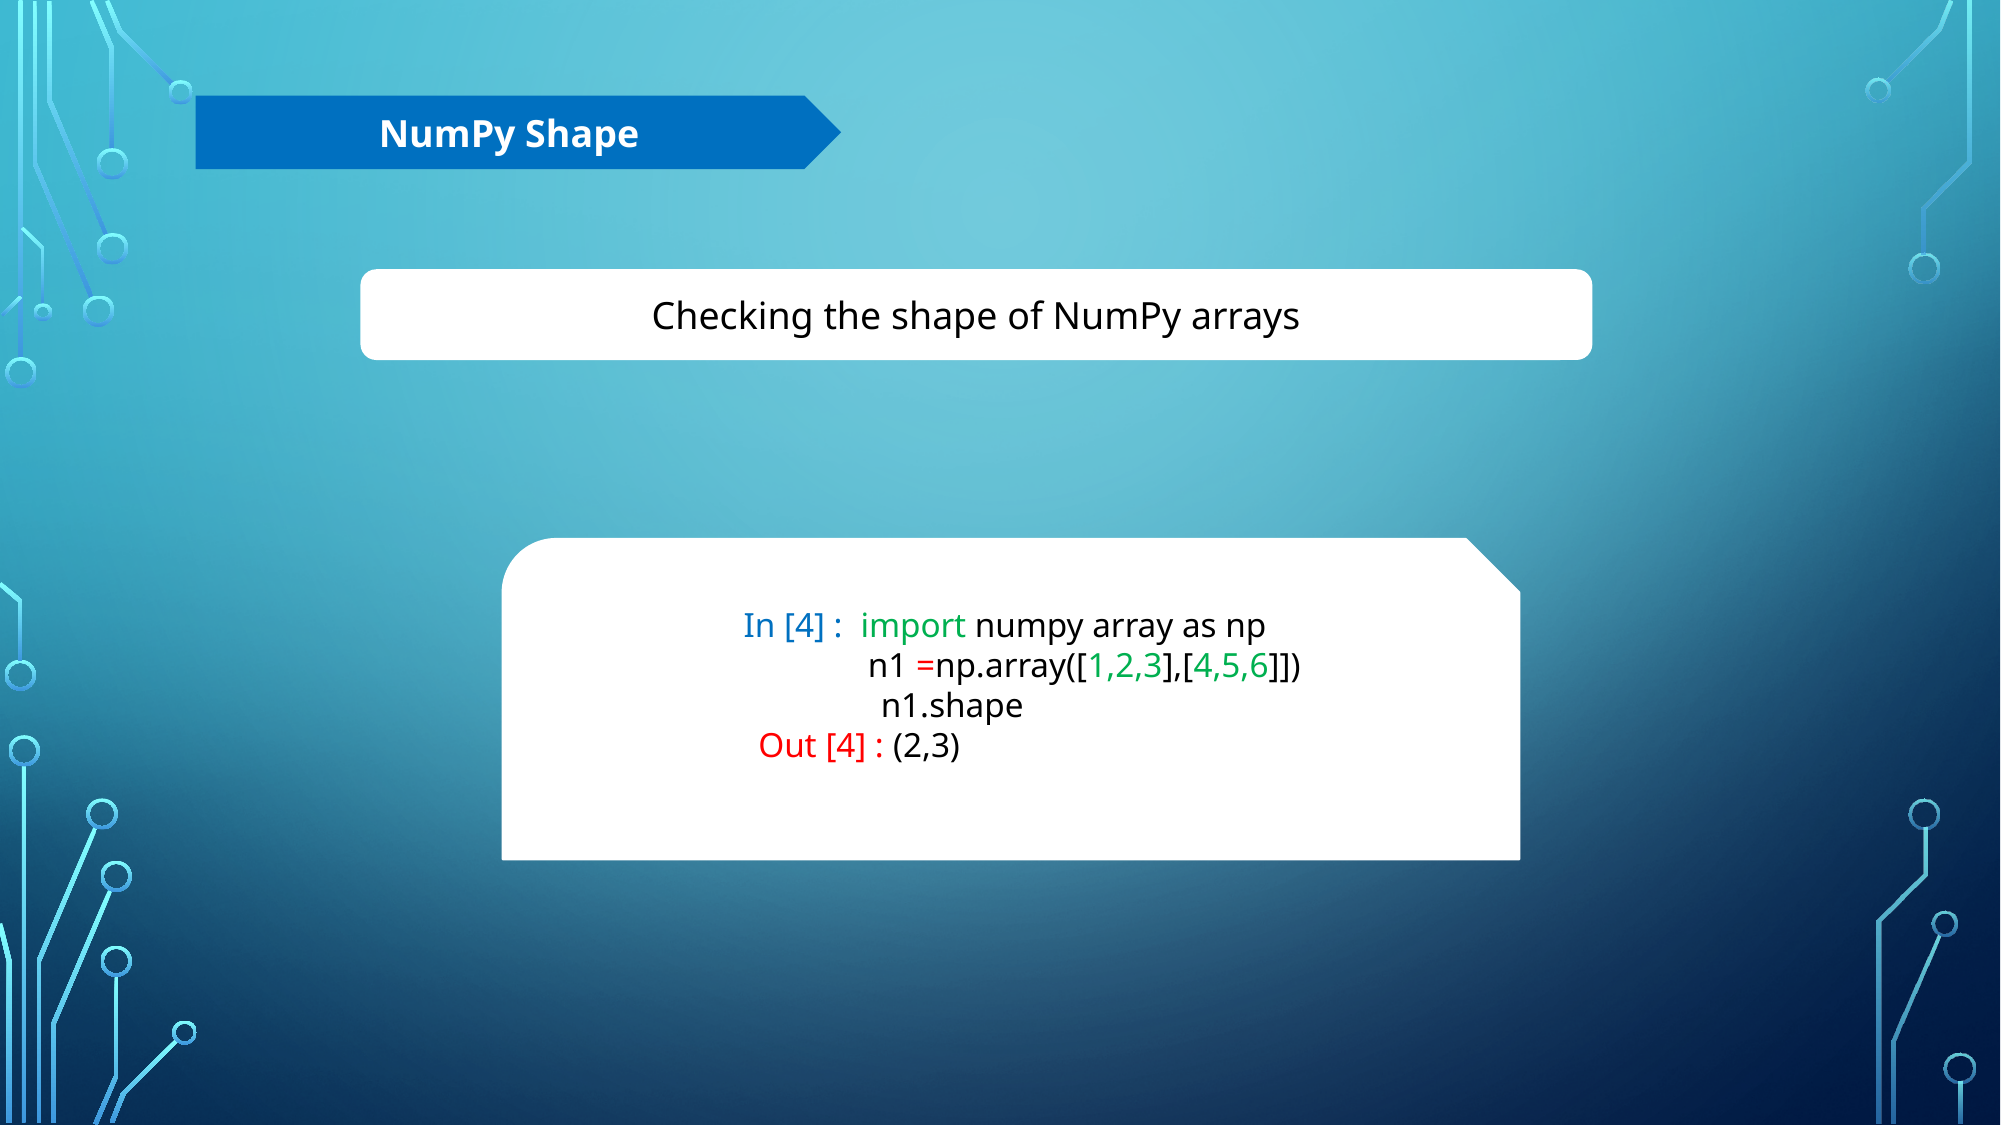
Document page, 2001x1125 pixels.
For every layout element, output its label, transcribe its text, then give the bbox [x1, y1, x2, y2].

text_box In [4] : import numpy array as np n1 =np.array([1,2,3],[4,5,6]]) n1.shape Out [4] : (2,3) 9 [501, 537, 1521, 861]
text_box Checking the shape of NumPy arrays [360, 269, 1593, 361]
text_box NumPy Shape [194, 94, 843, 171]
